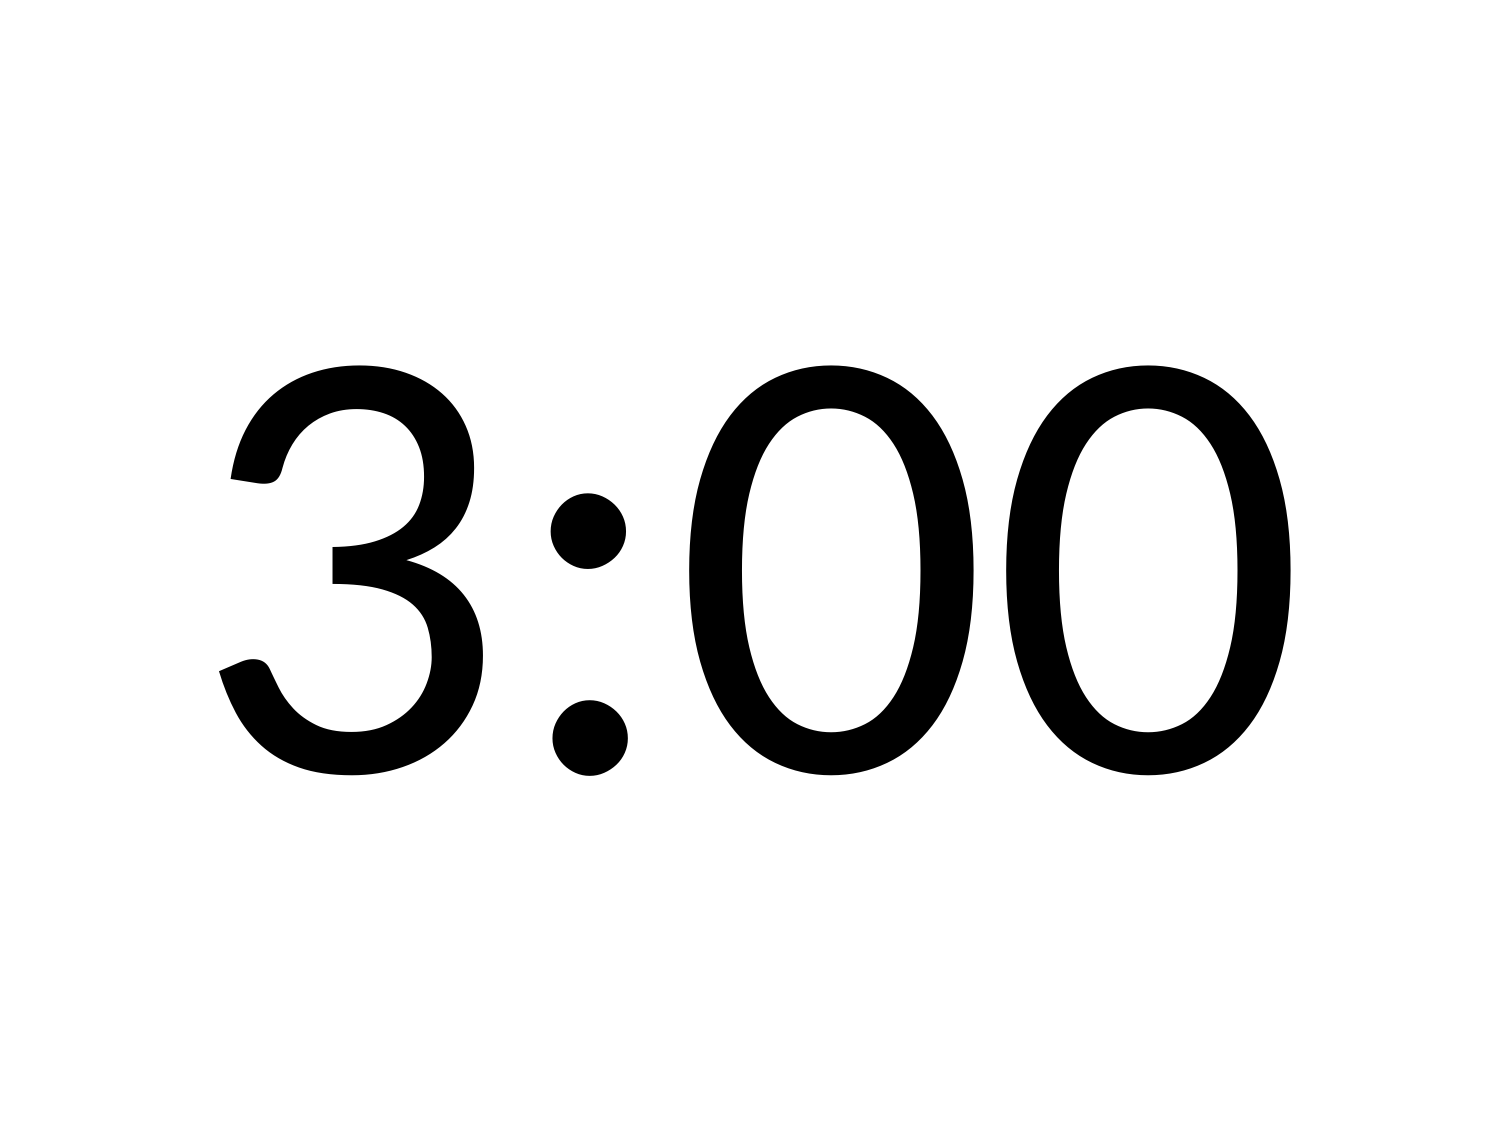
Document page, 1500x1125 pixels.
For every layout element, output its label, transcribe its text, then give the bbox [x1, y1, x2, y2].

title 3:00 [112, 113, 1388, 929]
